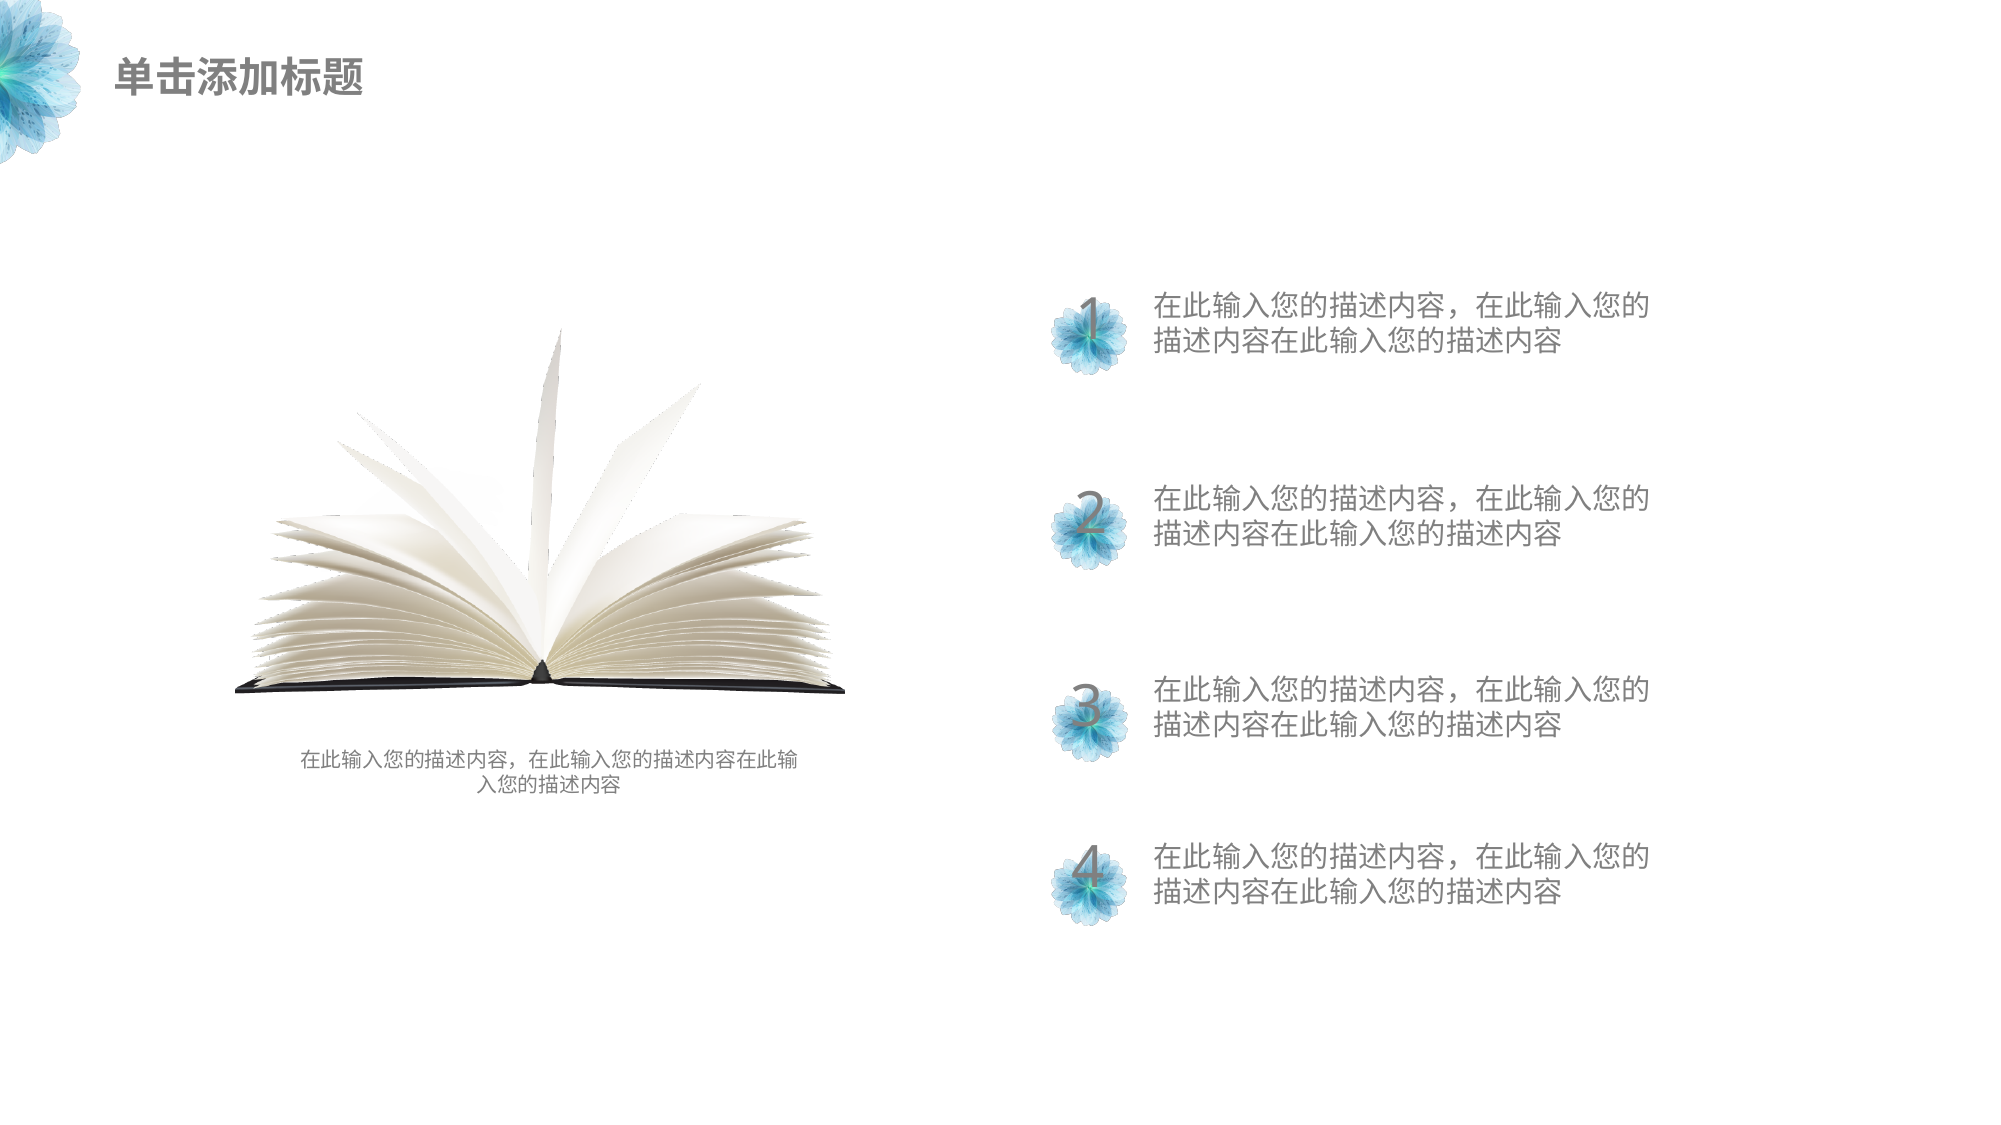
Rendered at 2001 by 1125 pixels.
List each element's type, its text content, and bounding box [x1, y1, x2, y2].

picture [1051, 494, 1127, 570]
picture [1051, 850, 1127, 926]
picture [1052, 687, 1128, 762]
text_box 4 [1036, 821, 1141, 907]
picture [0, 0, 81, 164]
picture [1051, 299, 1127, 375]
text_box 在此输入您的描述内容，在此输入您的描述内容在此输入您的描述内容 [276, 738, 823, 804]
text_box 在此输入您的描述内容，在此输入您的描述内容在此输入您的描述内容 [1138, 664, 1685, 749]
text_box 单击添加标题 [98, 43, 594, 108]
text_box 在此输入您的描述内容，在此输入您的描述内容在此输入您的描述内容 [1138, 831, 1685, 916]
text_box 在此输入您的描述内容，在此输入您的描述内容在此输入您的描述内容 [1138, 279, 1685, 365]
picture [235, 328, 845, 694]
text_box 1 [1046, 273, 1138, 359]
text_box 2 [1039, 468, 1143, 553]
text_box 3 [1037, 661, 1137, 746]
text_box 在此输入您的描述内容，在此输入您的描述内容在此输入您的描述内容 [1138, 472, 1685, 558]
